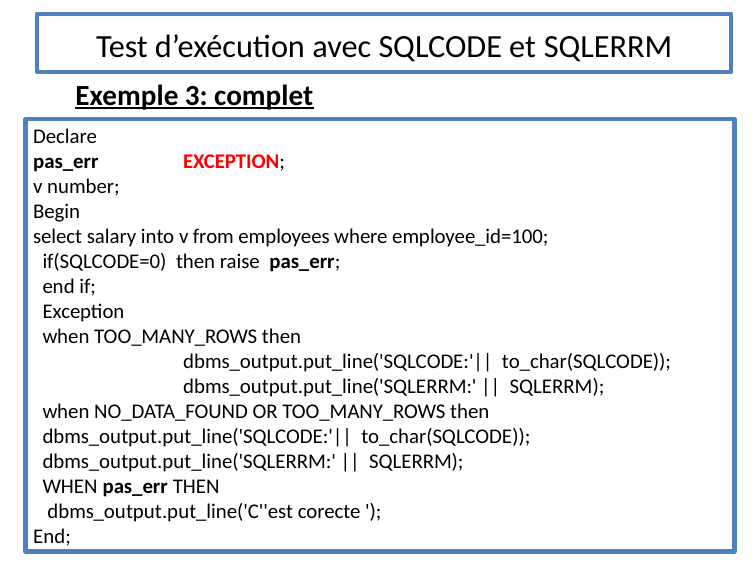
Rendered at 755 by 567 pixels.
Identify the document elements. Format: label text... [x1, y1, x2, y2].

text_box Declare pas_err EXCEPTION; v number; Begin select salary into v from employees where employee_id=100; if(SQLCODE=0) then raise pas_err; end if; Exception when TOO_MANY_ROWS then dbms_output.put_line('SQLCODE:'|| to_char(SQLCODE)); dbms_output.put_line('SQLERRM:' || SQLERRM); when NO_DATA_FOUND OR TOO_MANY_ROWS then dbms_output.put_line('SQLCODE:'|| to_char(SQLCODE)); dbms_output.put_line('SQLERRM:' || SQLERRM); WHEN pas_err THEN dbms_output.put_line('C''est corecte '); End; [23, 117, 737, 554]
text_box Exemple 3: complet [60, 68, 565, 119]
title Test d’exécution avec SQLCODE et SQLERRM [35, 12, 733, 74]
